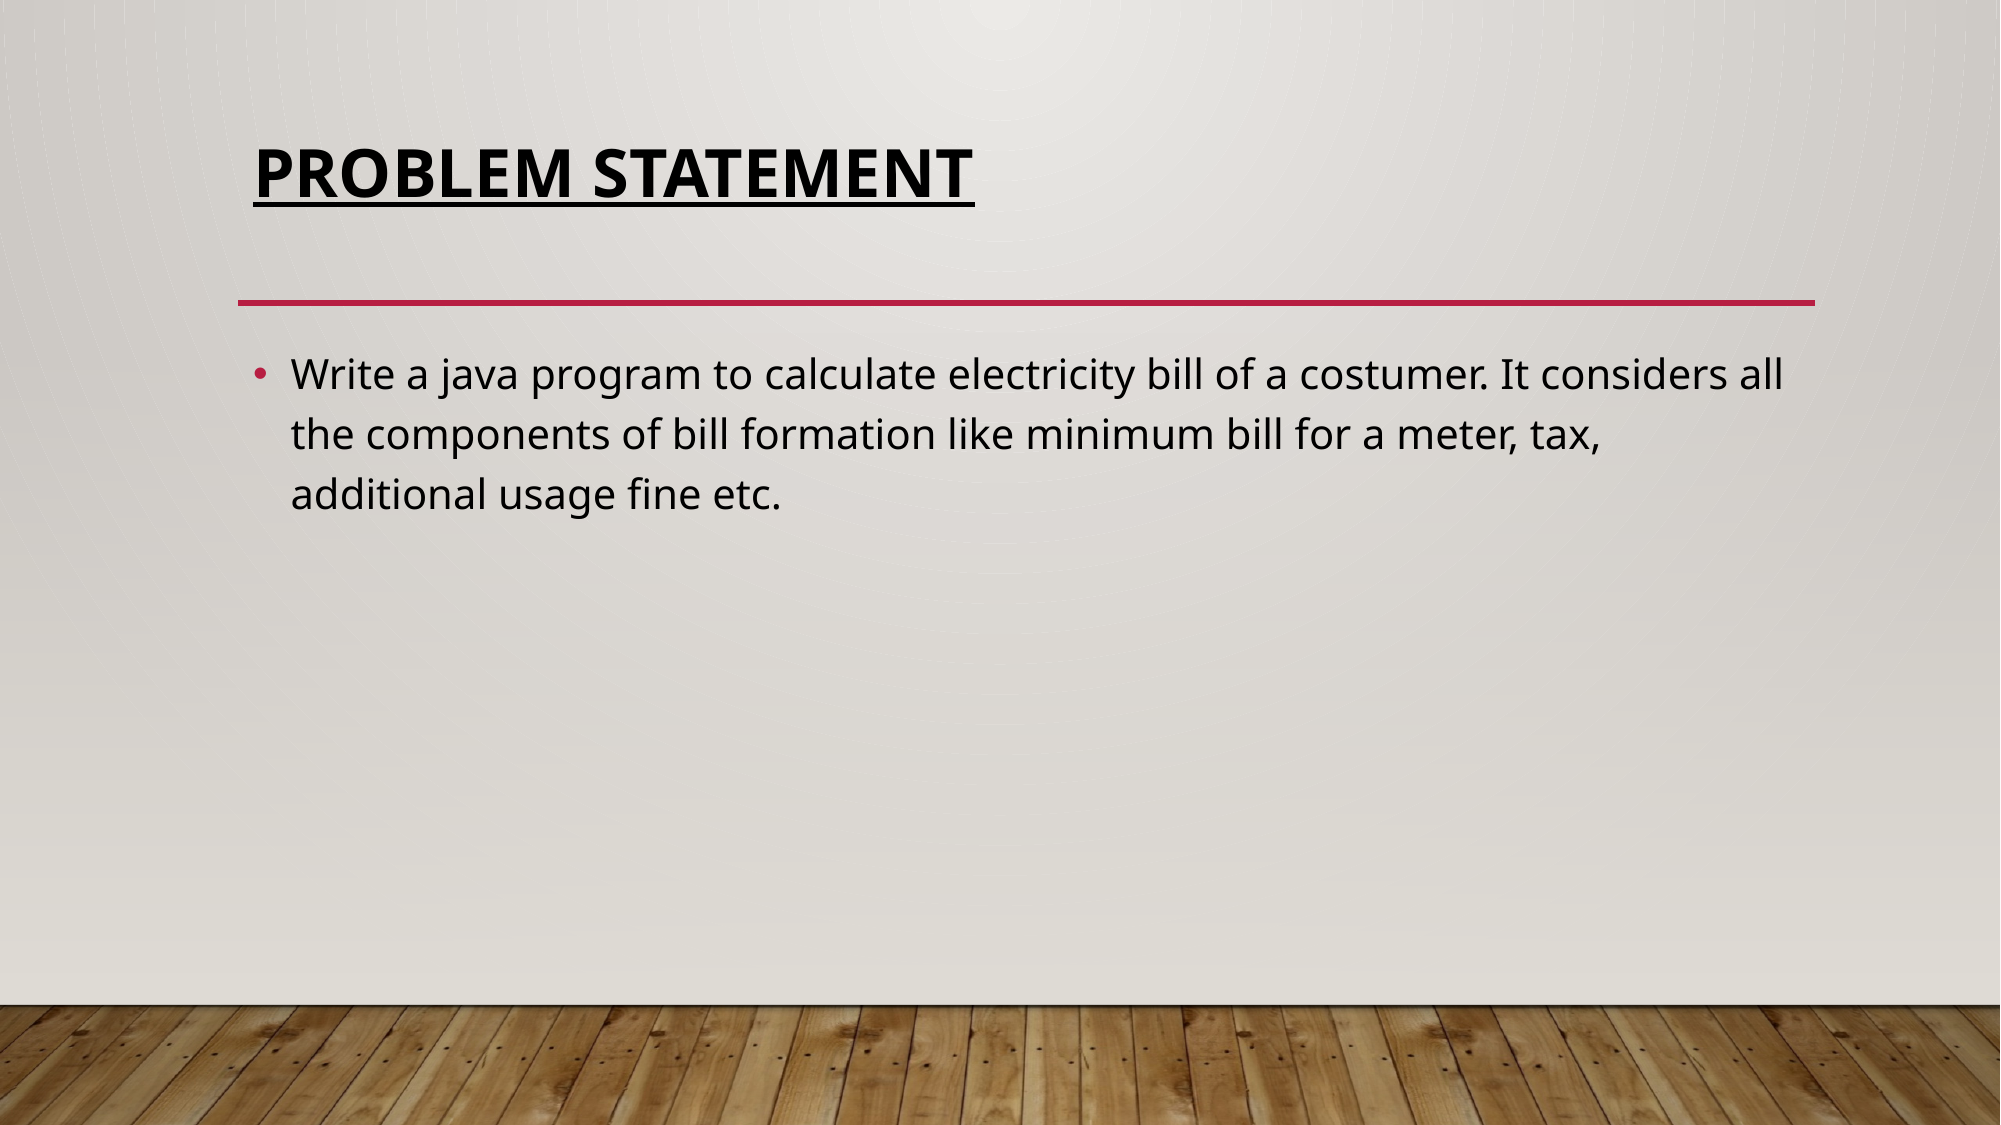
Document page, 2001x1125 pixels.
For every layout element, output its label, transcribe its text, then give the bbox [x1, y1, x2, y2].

picture [0, 1005, 2000, 1125]
list Write a java program to calculate electricity bill of a costumer. It considers all the components of bill formation like minimum bill for a meter, tax, additional usage fine etc. [238, 330, 1814, 897]
title Problem statement [238, 131, 1814, 305]
